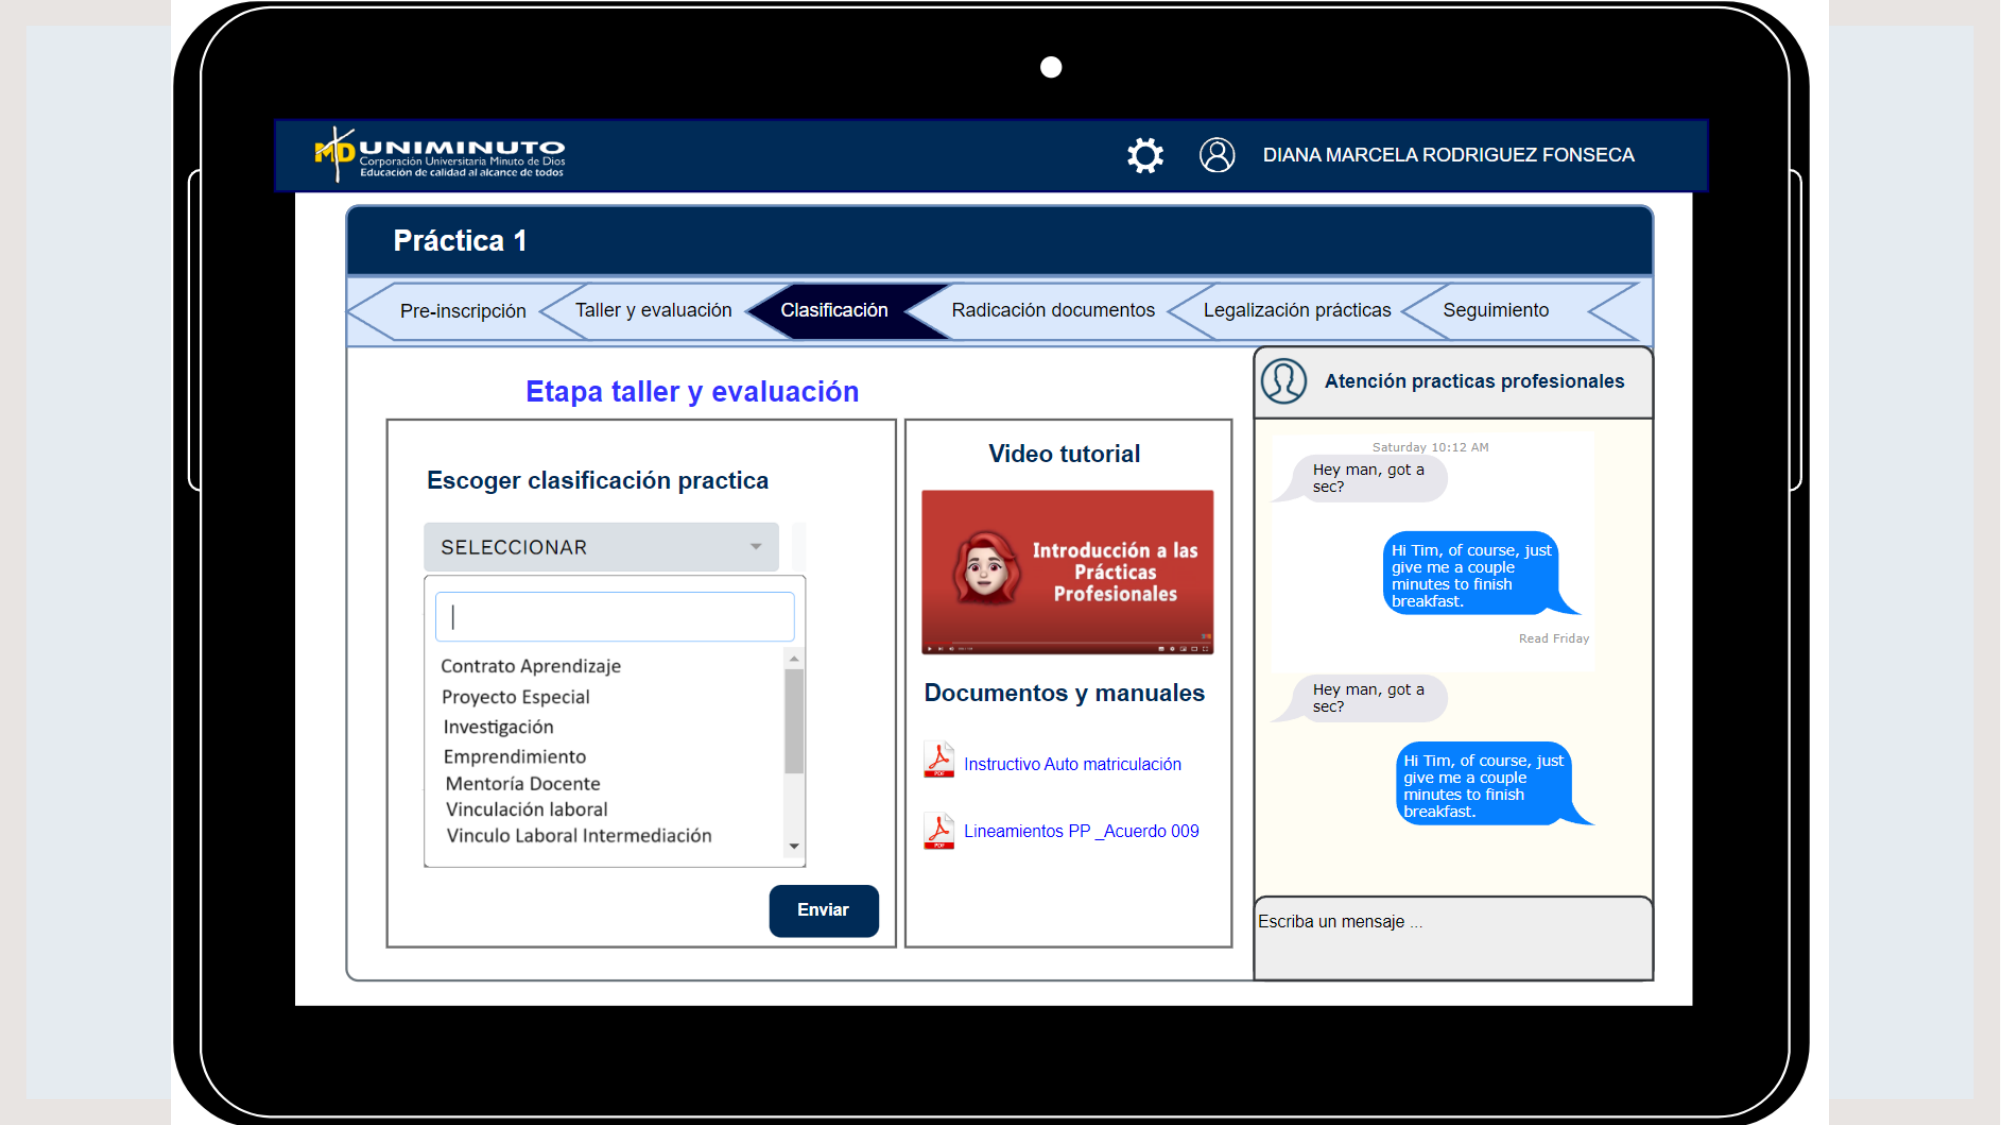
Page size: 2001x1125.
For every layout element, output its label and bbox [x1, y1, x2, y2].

picture [170, 0, 1829, 1125]
